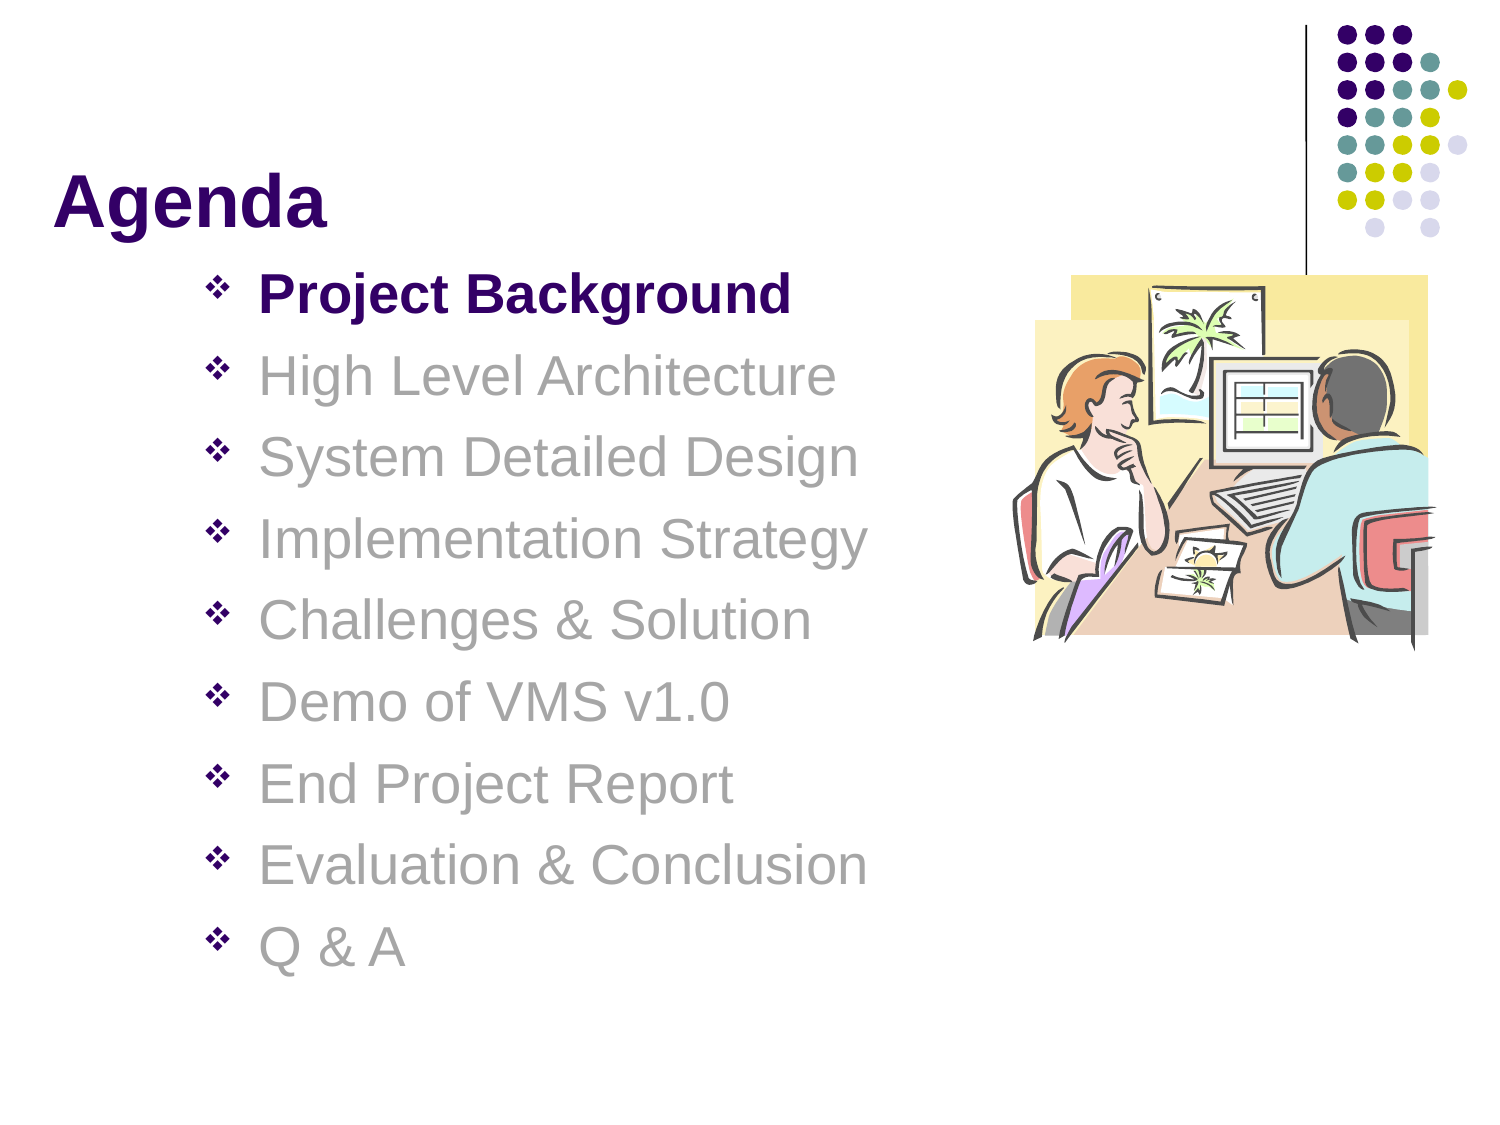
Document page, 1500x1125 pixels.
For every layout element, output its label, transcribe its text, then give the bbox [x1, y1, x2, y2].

picture [1012, 274, 1438, 652]
list Project Background High Level Architecture System Detailed Design Implementation Strategy Challenges & Solution Demo of VMS v1.0 End Project Report Evaluation & Conclusion Q & A [187, 249, 1401, 1013]
title Agenda [37, 37, 1301, 251]
